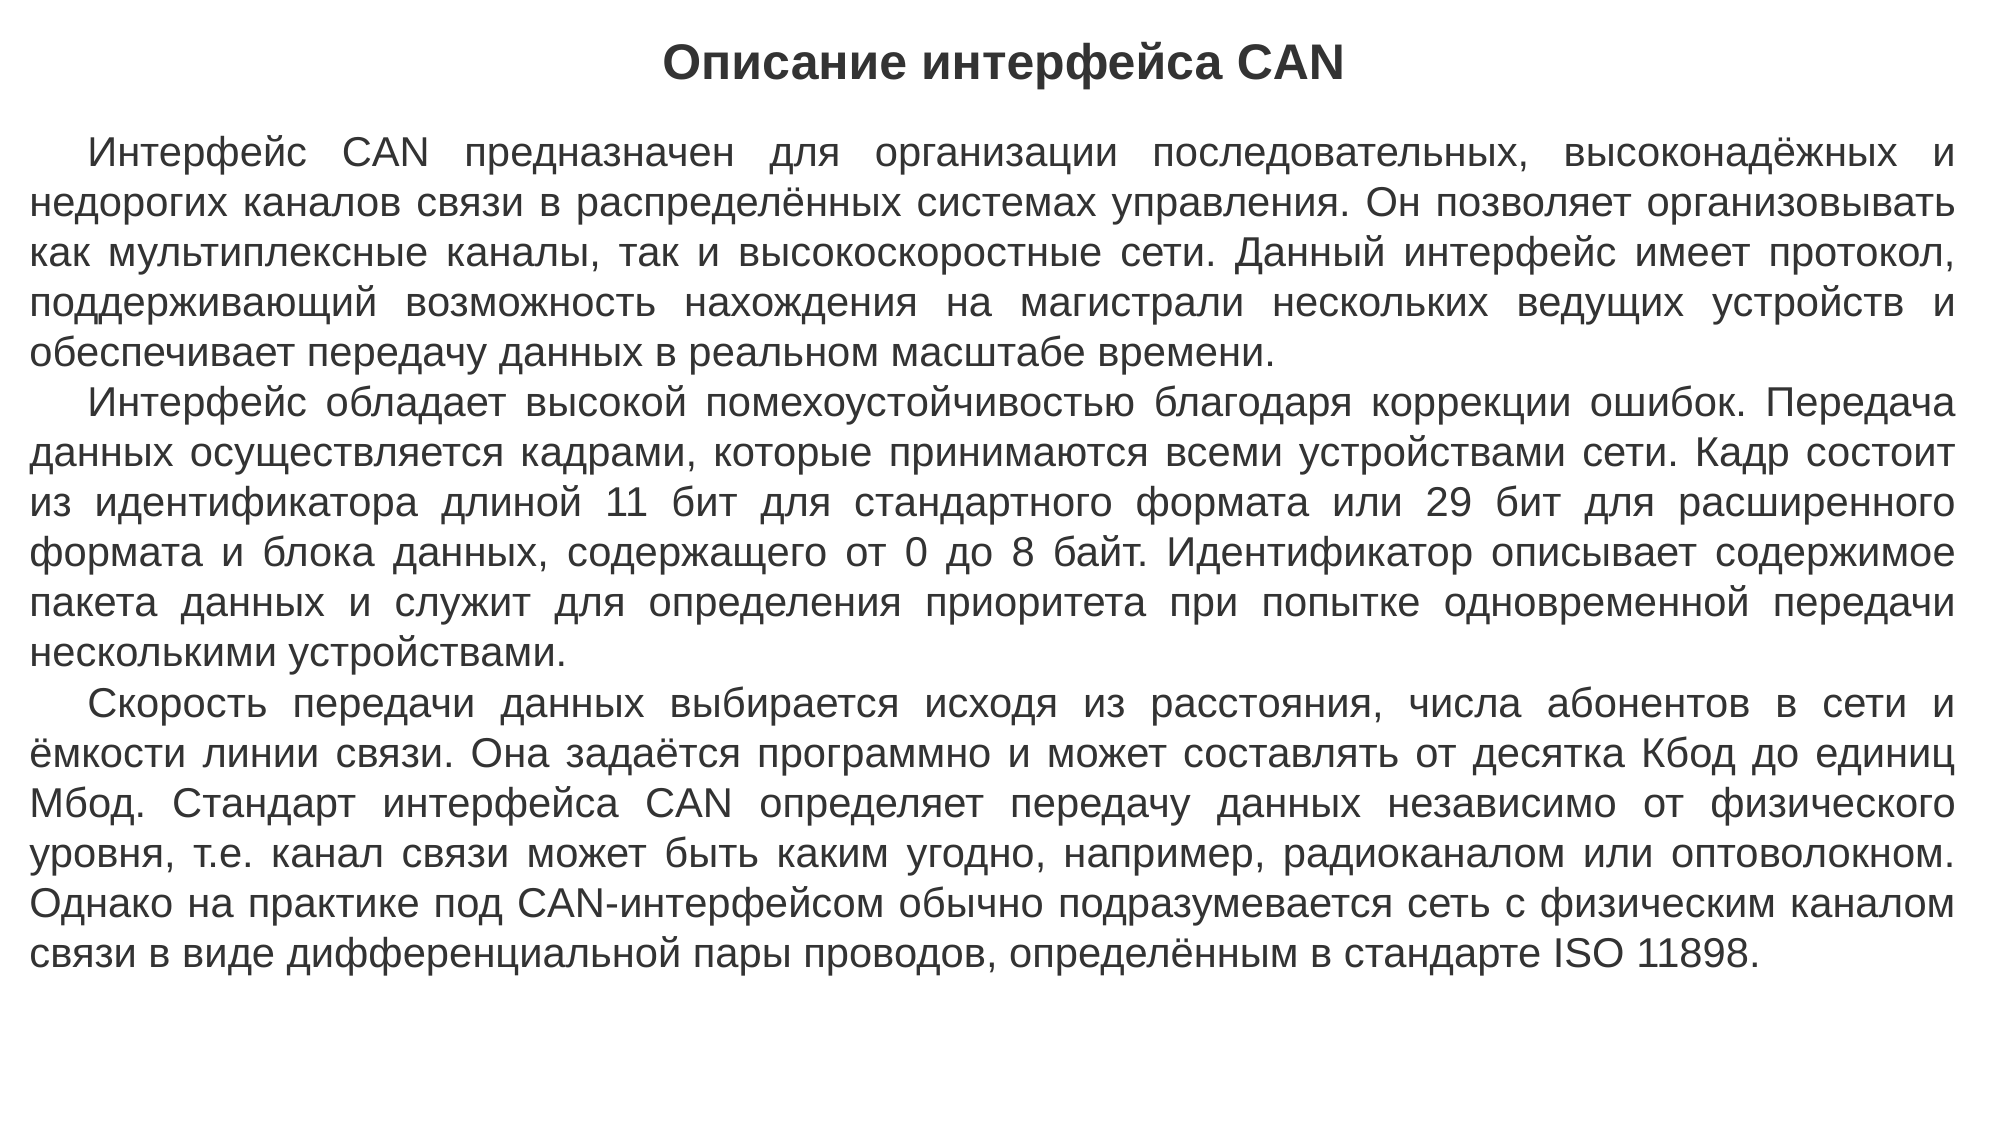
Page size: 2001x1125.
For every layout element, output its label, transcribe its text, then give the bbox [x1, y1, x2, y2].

text_box Интерфейс CAN предназначен для организации последовательных, высоконадёжных и недорогих каналов связи в распределённых системах управления. Он позволяет организовывать как мультиплексные каналы, так и высокоскоростные сети. Данный интерфейс имеет протокол, поддерживающий возможность нахождения на магистрали нескольких ведущих устройств и обеспечивает передачу данных в реальном масштабе времени. Интерфейс обладает высокой помехоустойчивостью благодаря коррекции ошибок. Передача данных осуществляется кадрами, которые принимаются всеми устройствами сети. Кадр состоит из идентификатора длиной 11 бит для стандартного формата или 29 бит для расширенного формата и блока данных, содержащего от 0 до 8 байт. Идентификатор описывает содержимое пакета данных и служит для определения приоритета при попытке одновременной передачи несколькими устройствами. Скорость передачи данных выбирается исходя из расстояния, числа абонентов в сети и ёмкости линии связи. Она задаётся программно и может составлять от десятка Кбод до единиц Мбод. Стандарт интерфейса CAN определяет передачу данных независимо от физического уровня, т.е. канал связи может быть каким угодно, например, радиоканалом или оптоволокном. Однако на практике под CAN-интерфейсом обычно подразумевается сеть с физическим каналом связи в виде дифференциальной пары проводов, определённым в стандарте ISO 11898. [14, 117, 1971, 983]
text_box Описание интерфейса CAN [647, 22, 1425, 97]
